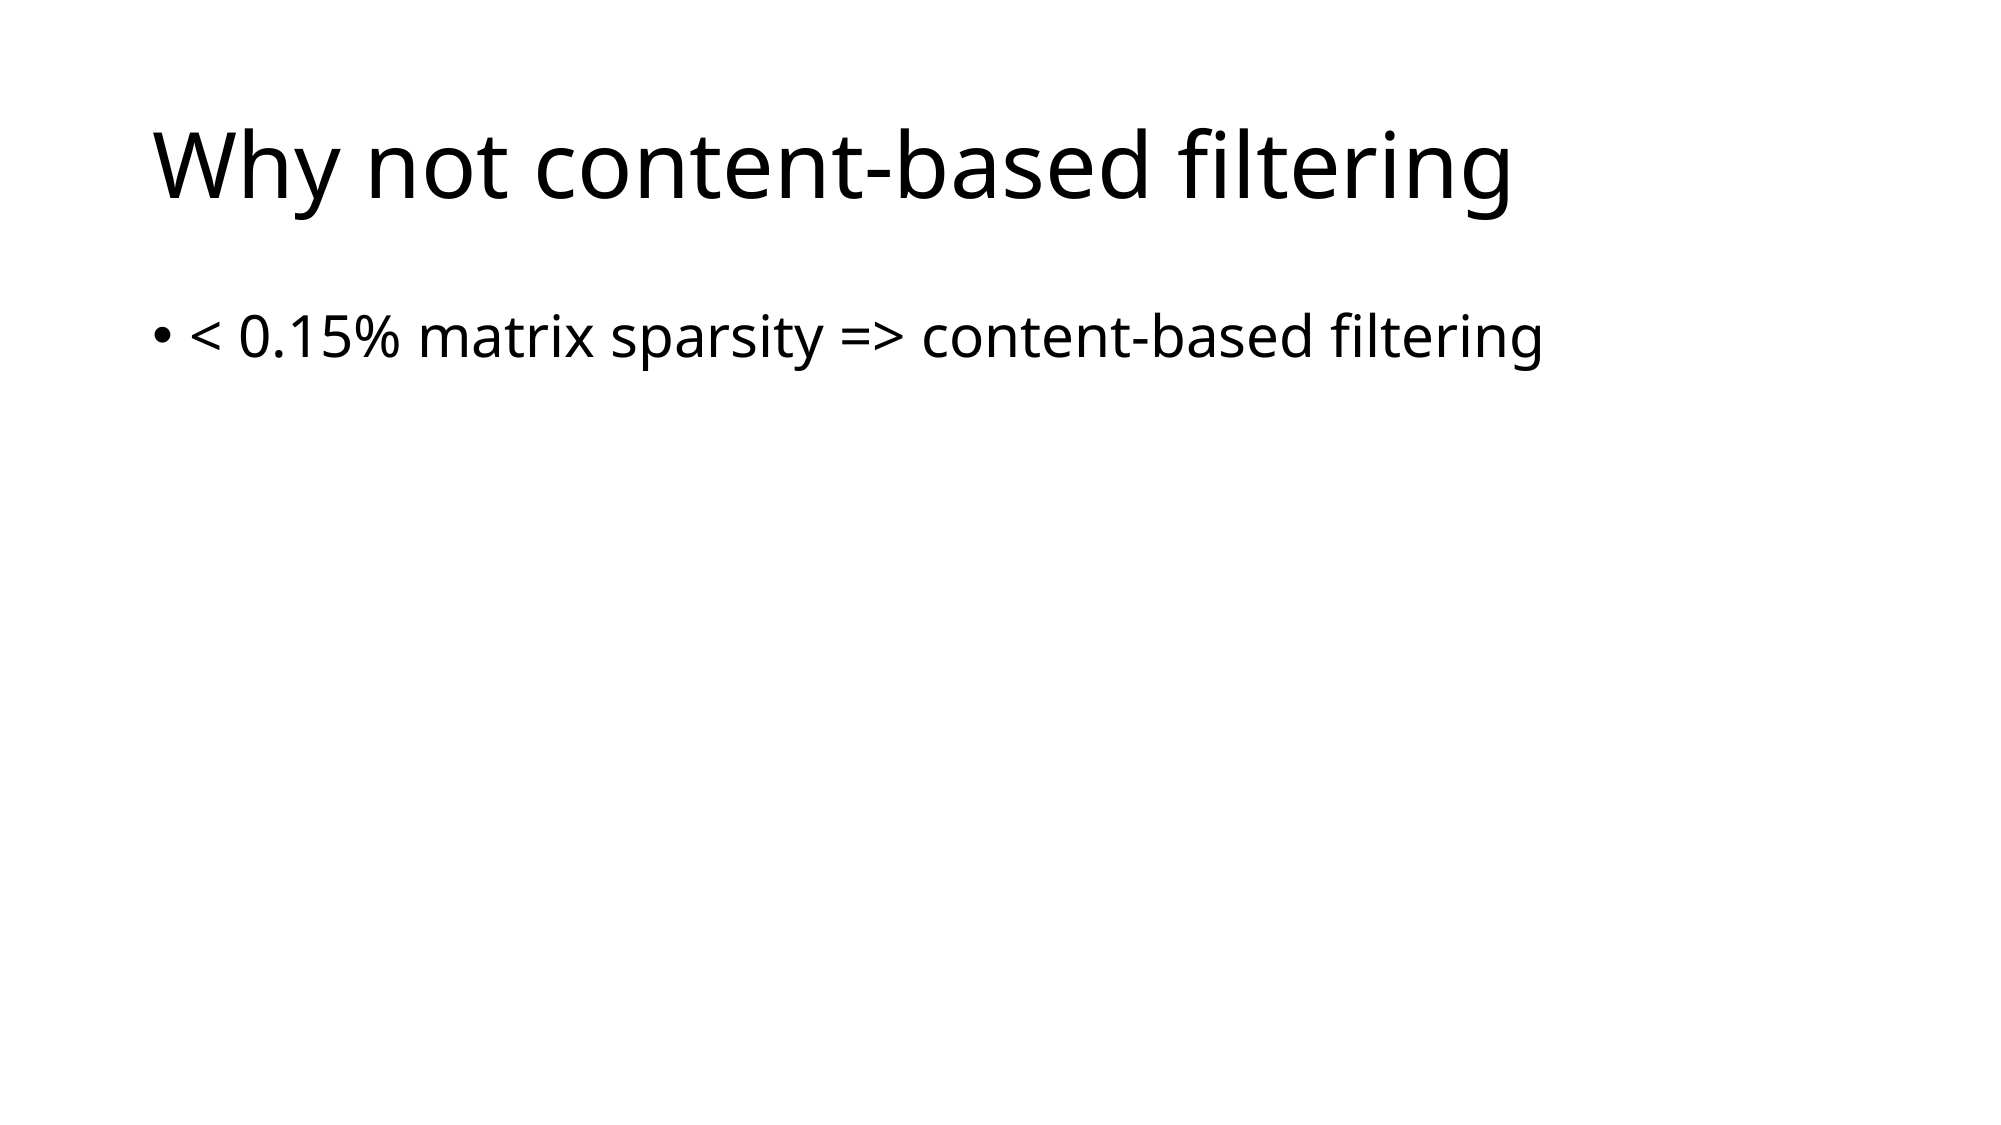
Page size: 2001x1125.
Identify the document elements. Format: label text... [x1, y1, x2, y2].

list < 0.15% matrix sparsity => content-based filtering [137, 299, 1863, 1014]
title Why not content-based filtering [137, 59, 1863, 278]
